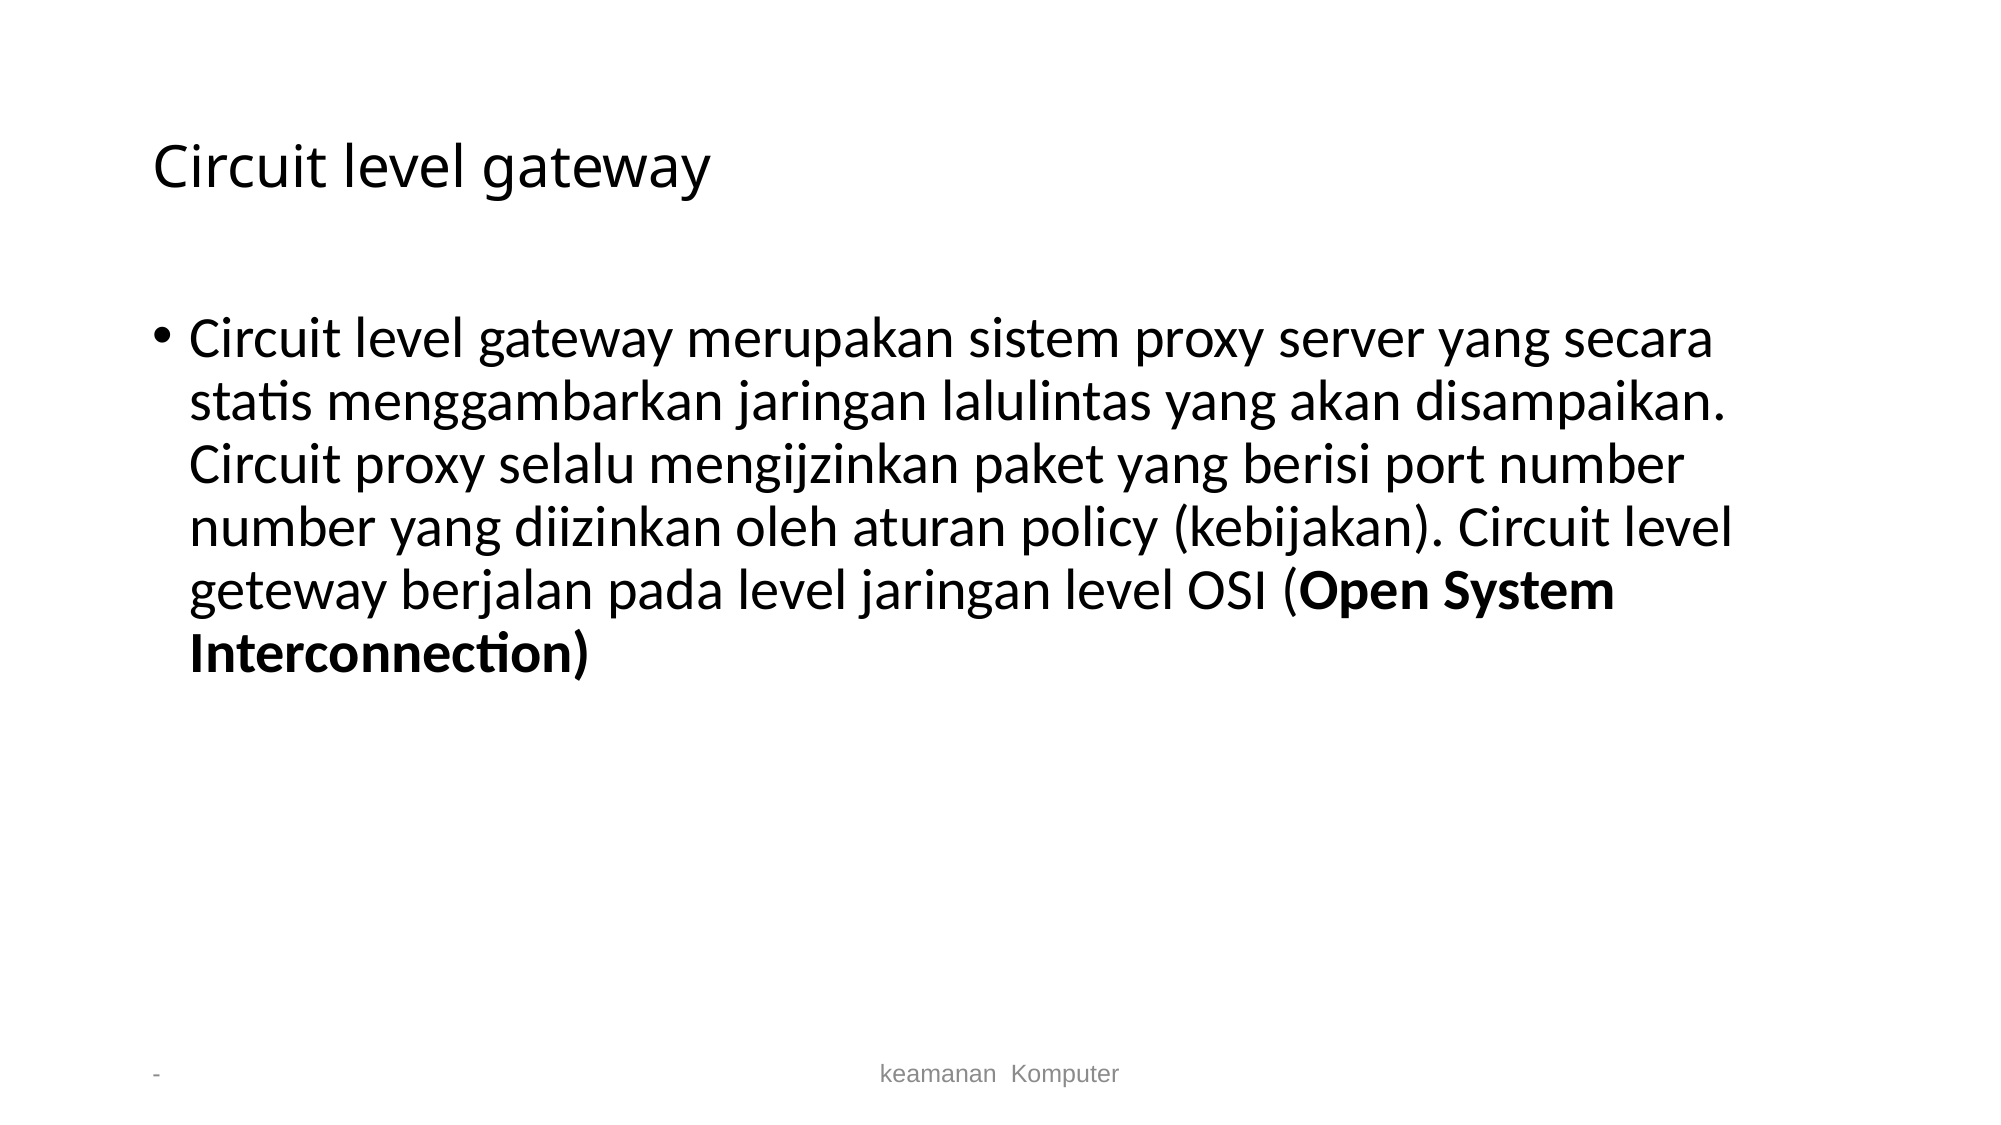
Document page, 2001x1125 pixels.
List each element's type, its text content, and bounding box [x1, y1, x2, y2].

title Circuit level gateway [137, 59, 1863, 278]
list Circuit level gateway merupakan sistem proxy server yang secara statis menggambarkan jaringan lalulintas yang akan disampaikan. Circuit proxy selalu mengijzinkan paket yang berisi port number number yang diizinkan oleh aturan policy (kebijakan). Circuit level geteway berjalan pada level jaringan level OSI (Open System Interconnection) [137, 299, 1863, 1014]
slide_number - [137, 1042, 588, 1103]
footer keamanan Komputer [662, 1042, 1338, 1103]
